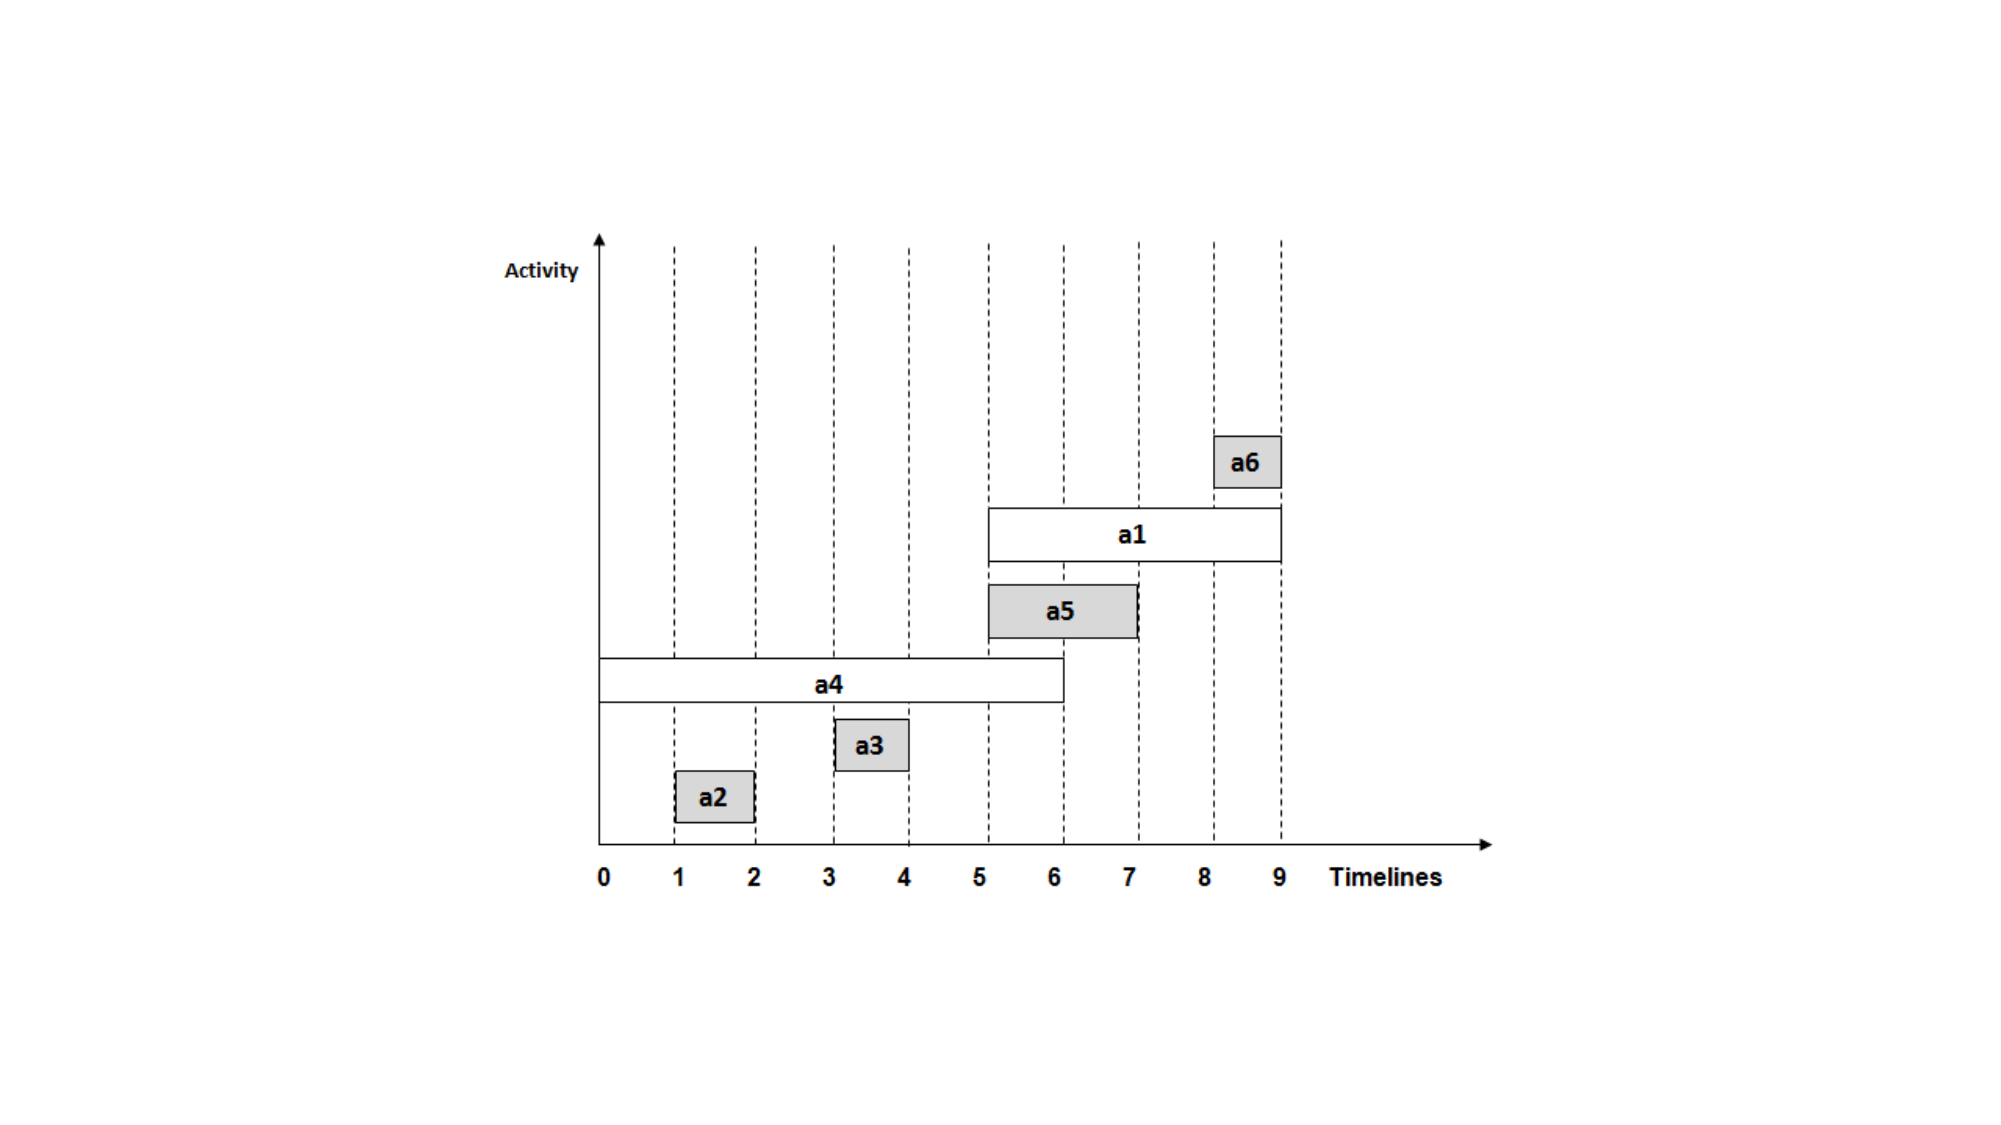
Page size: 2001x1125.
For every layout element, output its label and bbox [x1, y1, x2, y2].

picture [483, 209, 1517, 916]
